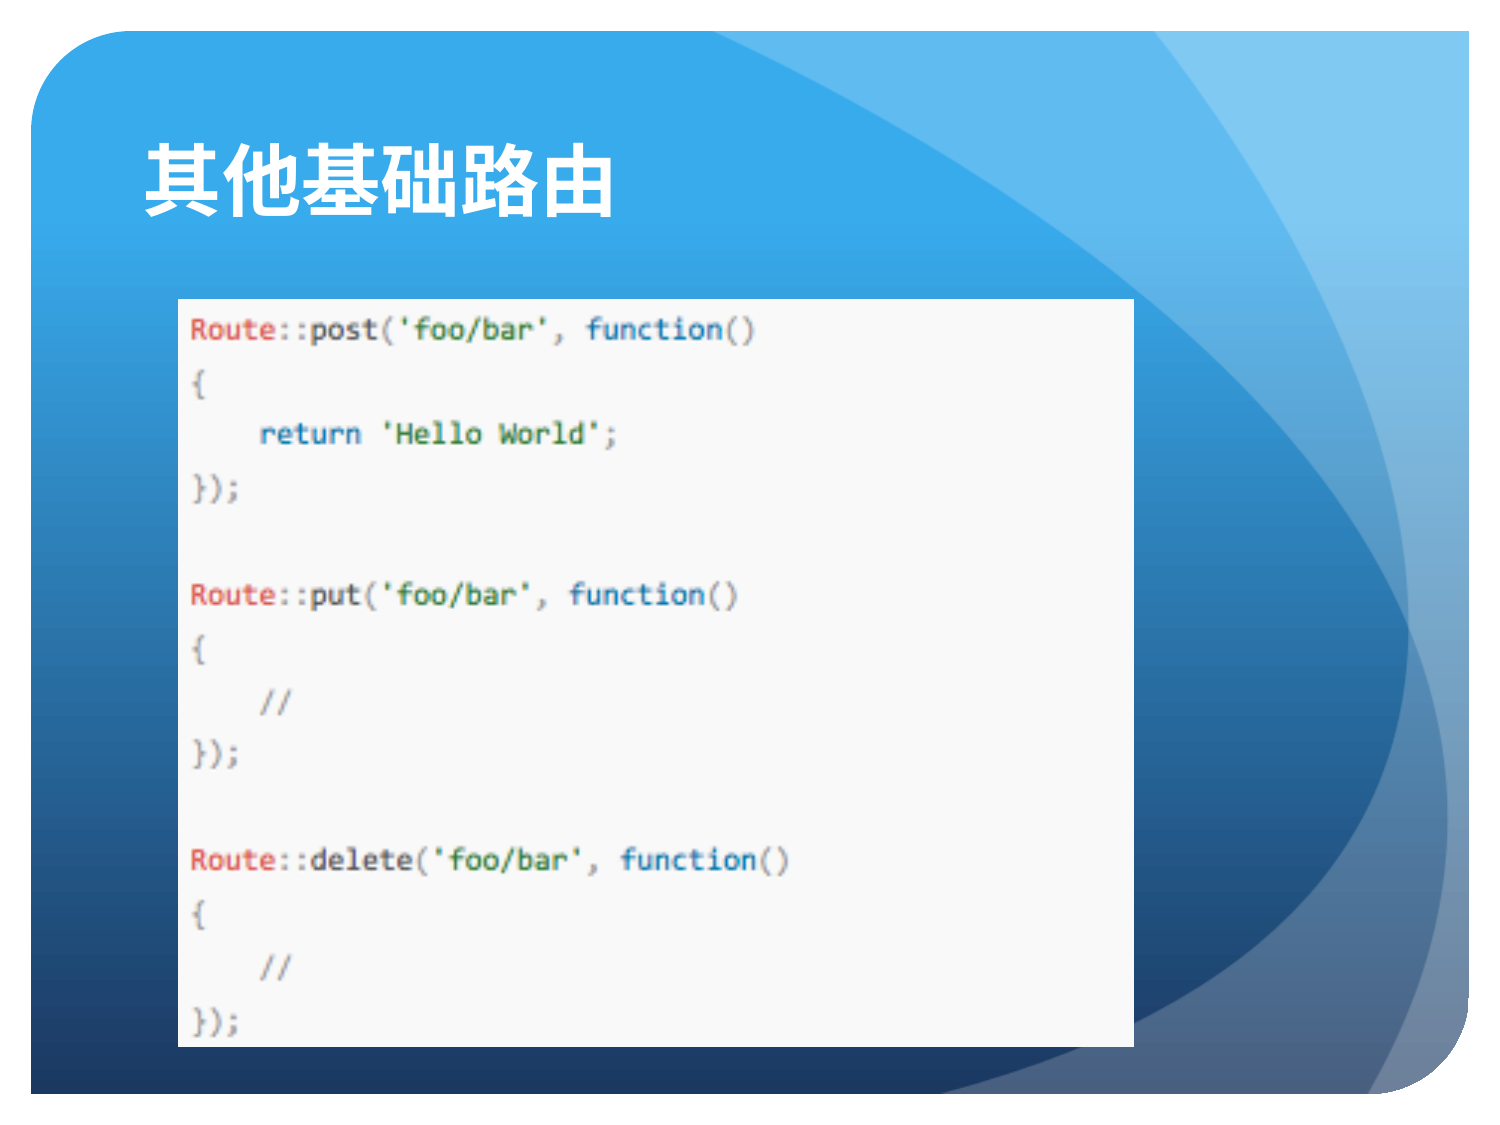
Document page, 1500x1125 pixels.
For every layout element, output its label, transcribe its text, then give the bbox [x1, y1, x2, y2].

title 其他基础路由 [127, 62, 1372, 234]
picture [24, 30, 1473, 1094]
